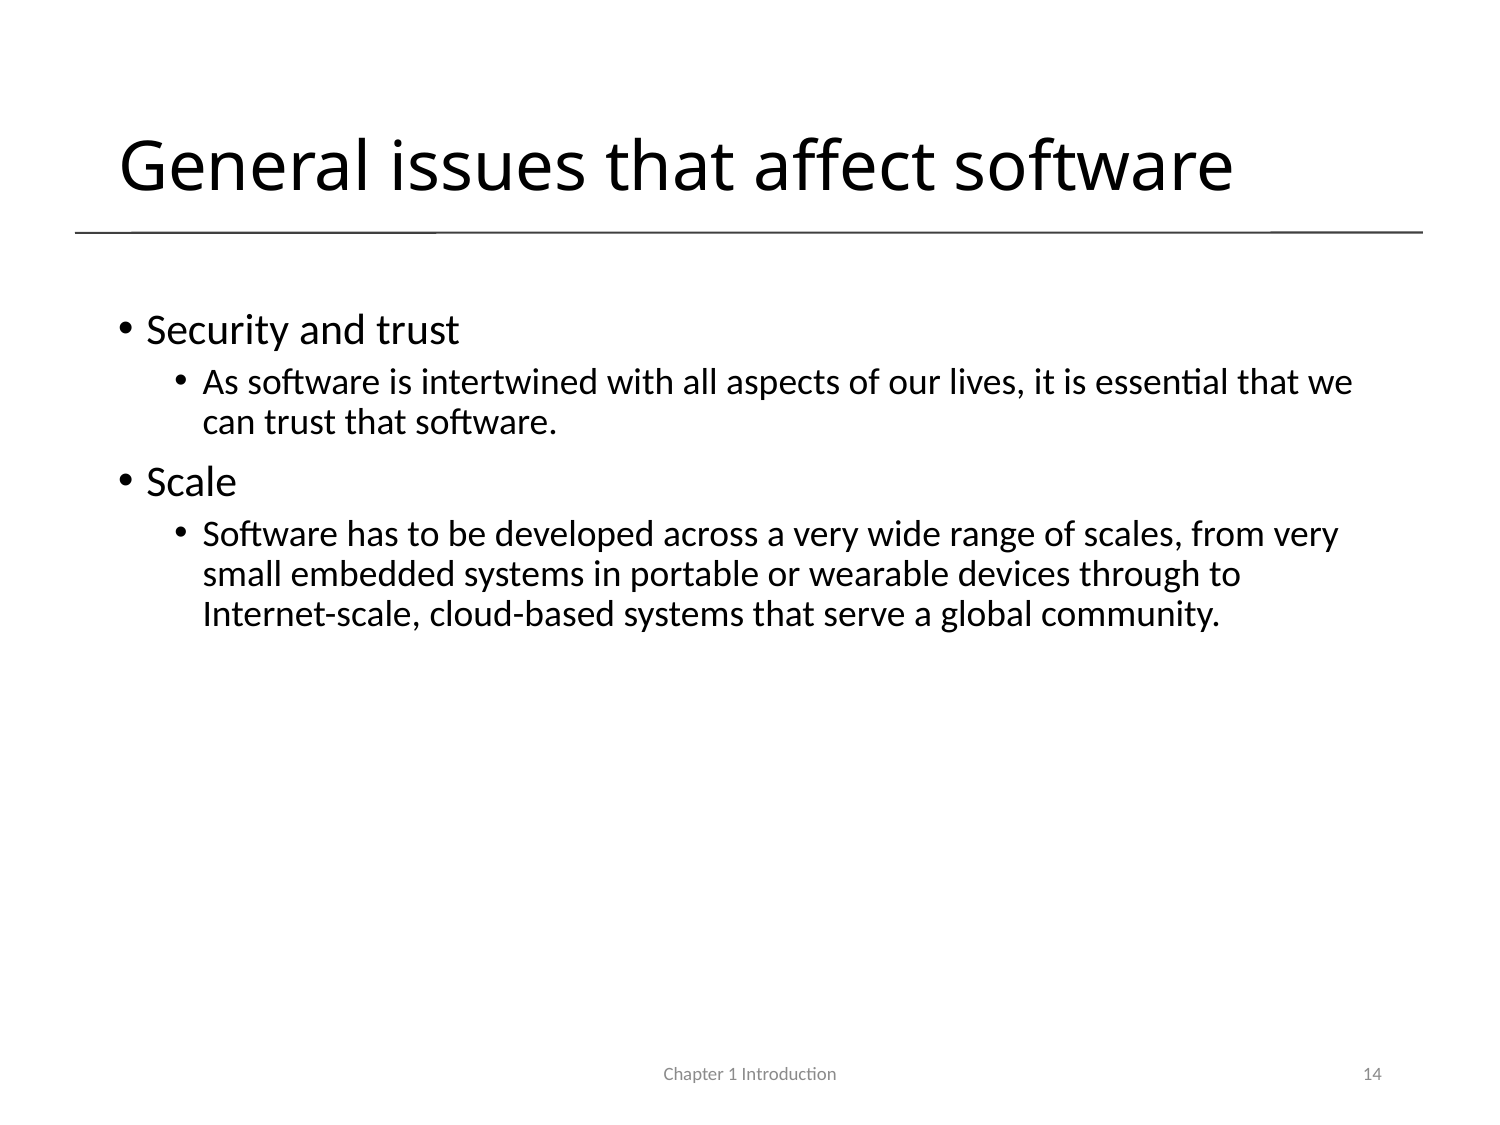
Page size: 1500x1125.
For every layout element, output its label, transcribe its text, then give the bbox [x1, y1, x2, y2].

list Security and trust As software is intertwined with all aspects of our lives, it is essential that we can trust that software. Scale Software has to be developed across a very wide range of scales, from very small embedded systems in portable or wearable devices through to Internet-scale, cloud-based systems that serve a global community. [103, 299, 1397, 1014]
slide_number 14 [1059, 1042, 1397, 1103]
title General issues that affect software [103, 59, 1397, 278]
footer Chapter 1 Introduction [496, 1042, 1004, 1103]
